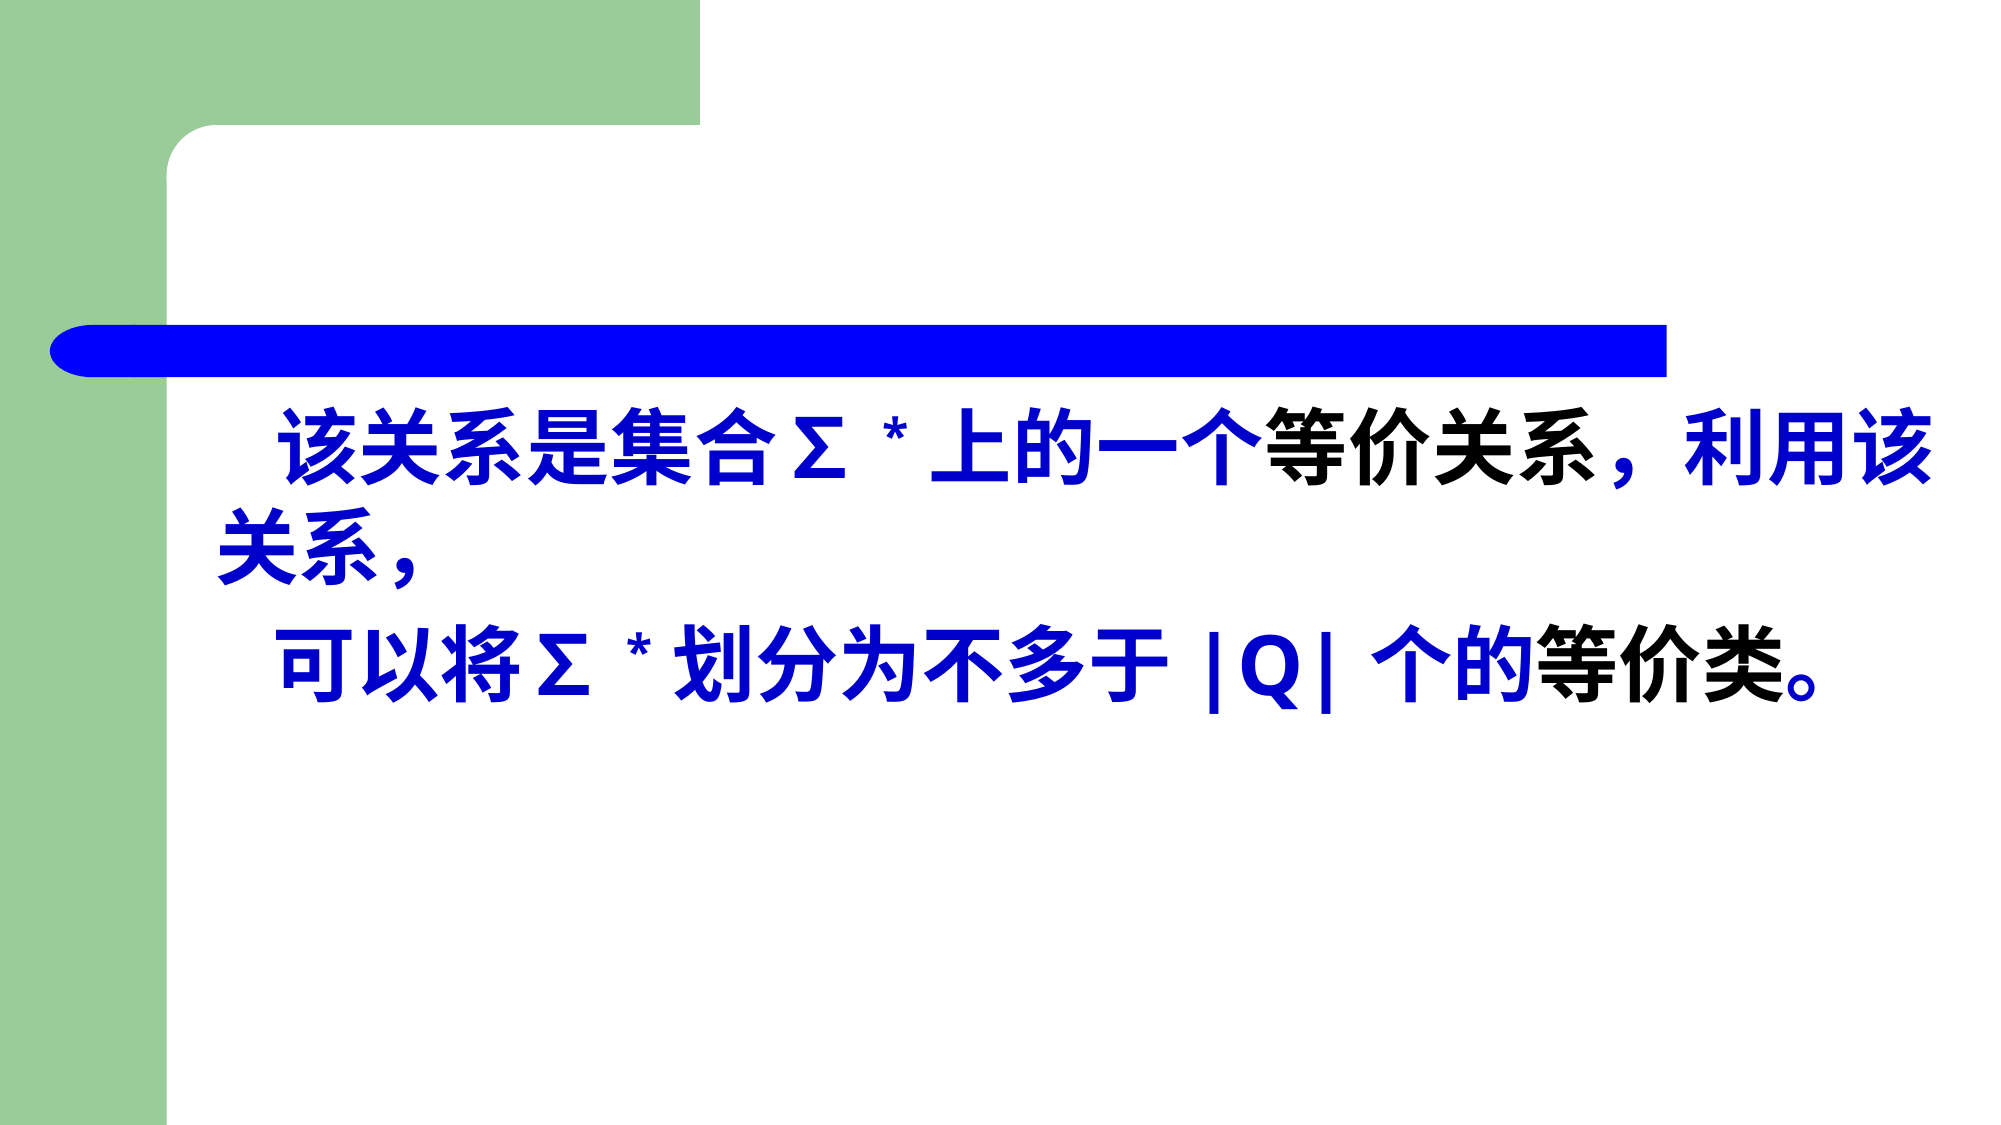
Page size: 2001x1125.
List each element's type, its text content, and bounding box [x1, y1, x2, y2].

list 该关系是集合∑*上的一个等价关系，利用该关系， 可以将∑*划分为不多于|Q|个的等价类。 [199, 387, 1951, 1001]
